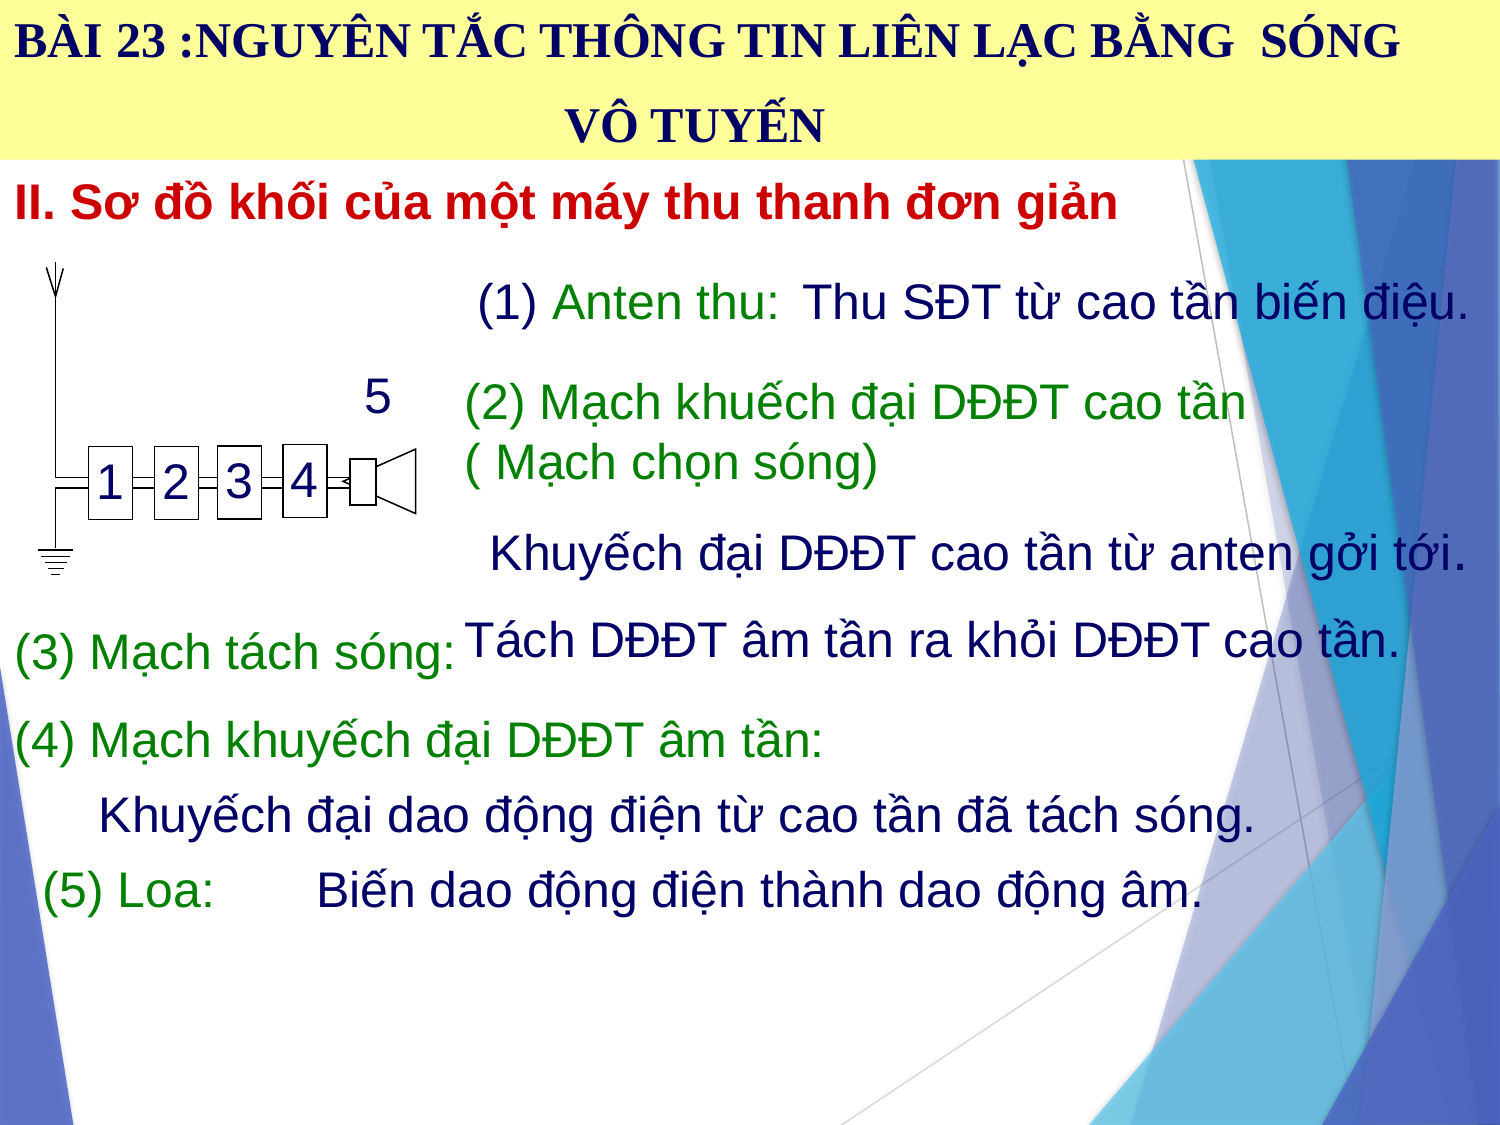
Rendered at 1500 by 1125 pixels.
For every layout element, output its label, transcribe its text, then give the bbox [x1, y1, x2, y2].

text_box (3) Mạch tách sóng: [0, 612, 600, 688]
text_box Biến dao động điện thành dao động âm. [287, 849, 1325, 925]
text_box Khuyếch đại dao động điện từ cao tần đã tách sóng. [0, 774, 1500, 850]
text_box Thu SĐT từ cao tần biến điệu. [787, 262, 1500, 338]
text_box (1) Anten thu: [462, 262, 787, 338]
text_box (4) Mạch khuyếch đại DĐĐT âm tần: [0, 699, 975, 775]
text_box Khuyếch đại DĐĐT cao tần từ anten gởi tới. [461, 504, 1500, 590]
text_box (5) Loa: [0, 849, 263, 925]
text_box (2) Mạch khuếch đại DĐĐT cao tần ( Mạch chọn sóng) [449, 362, 1363, 498]
text_box Tách DĐĐT âm tần ra khỏi DĐĐT cao tần. [449, 599, 1500, 675]
text_box BÀI 23 :NGUYÊN TẮC THÔNG TIN LIÊN LẠC BẰNG SÓNG VÔ TUYẾN [0, 0, 1500, 160]
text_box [36, 261, 426, 576]
text_box II. Sơ đồ khối của một máy thu thanh đơn giản [0, 162, 1392, 238]
